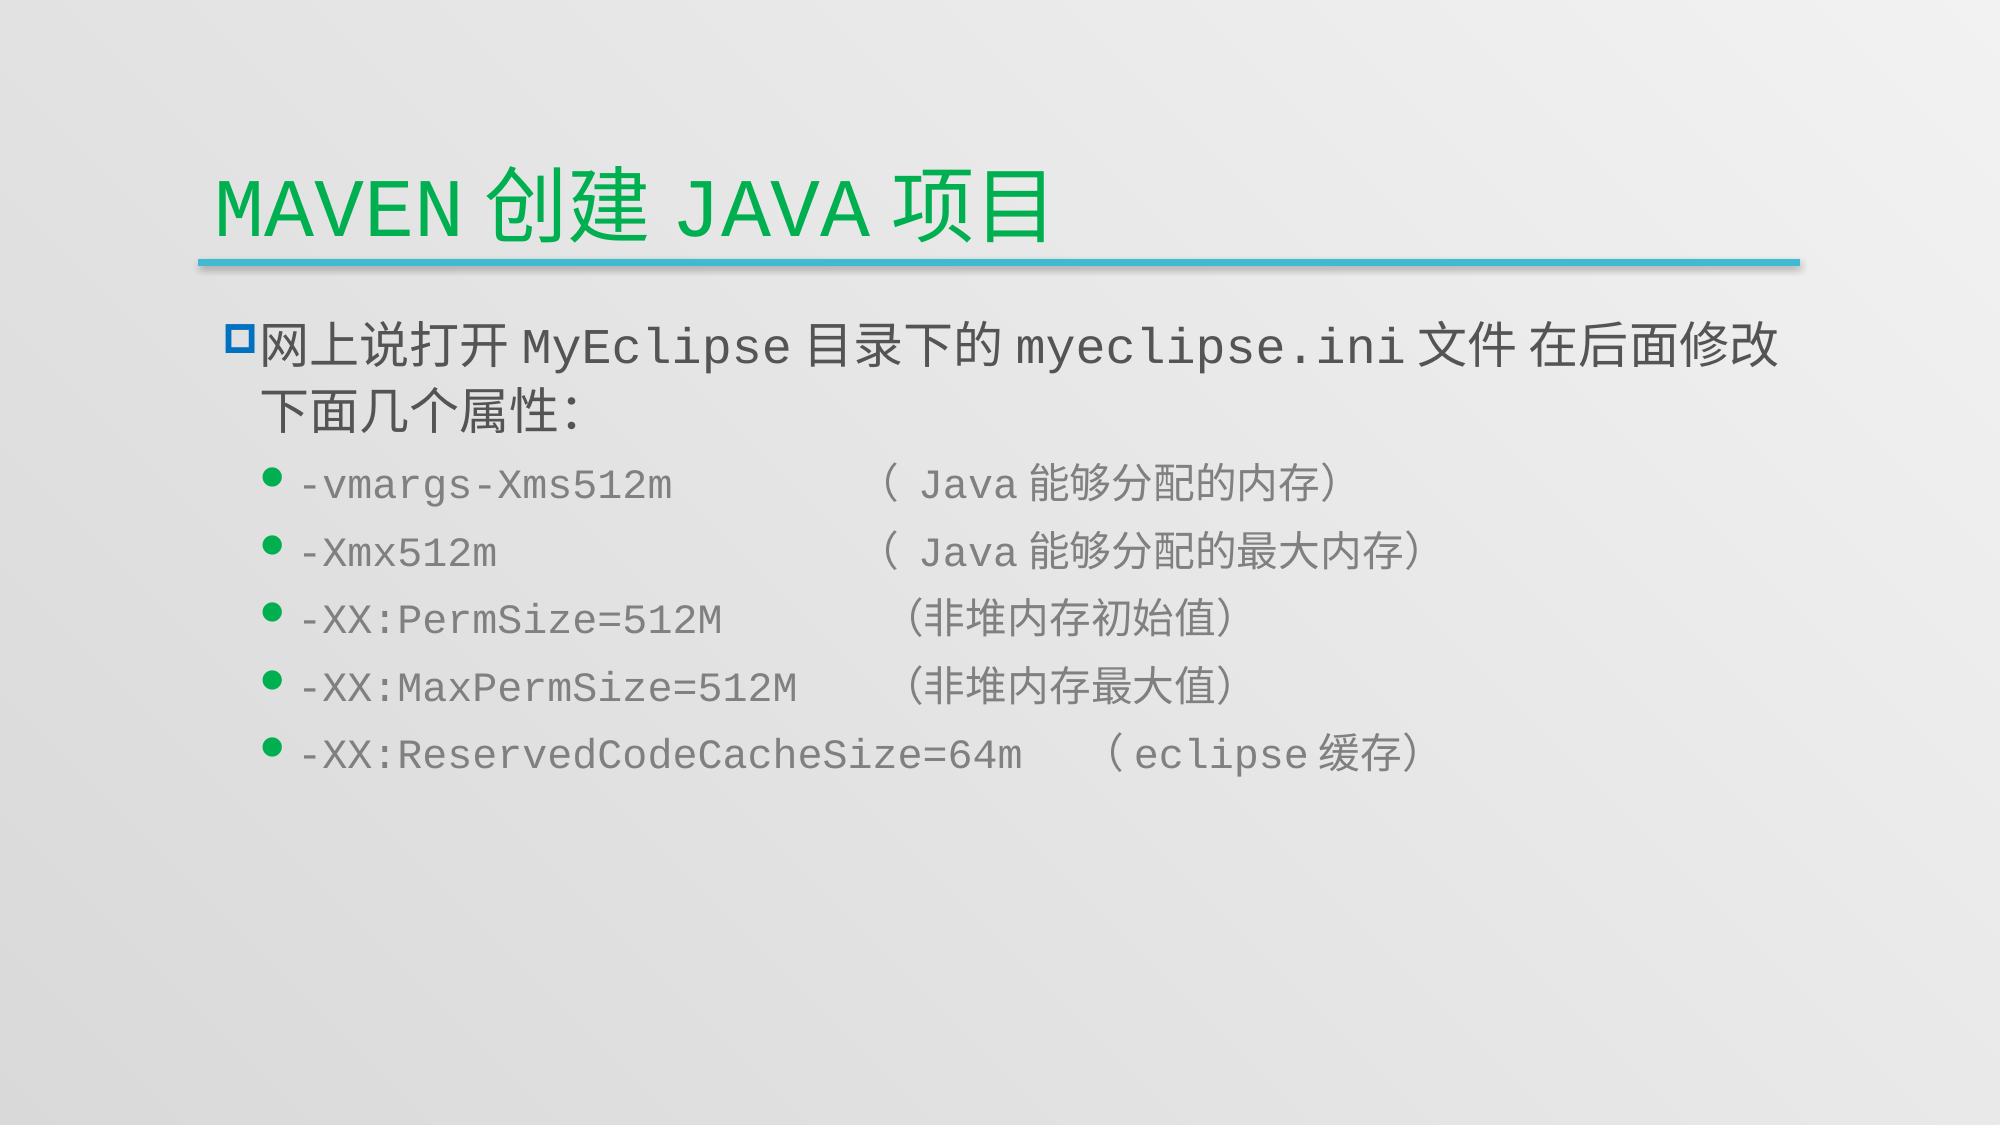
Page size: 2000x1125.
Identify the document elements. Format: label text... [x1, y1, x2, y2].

title Maven创建Java项目 [199, 45, 1800, 263]
list 网上说打开MyEclipse目录下的myeclipse.ini文件 在后面修改下面几个属性： -vmargs-Xms512m （ Java能够分配的内存） -Xmx512m （ Java能够分配的最大内存） -XX:PermSize=512M （非堆内存初始值） -XX:MaxPermSize=512M （非堆内存最大值） -XX:ReservedCodeCacheSize=64m （eclipse缓存） [199, 299, 1800, 1013]
